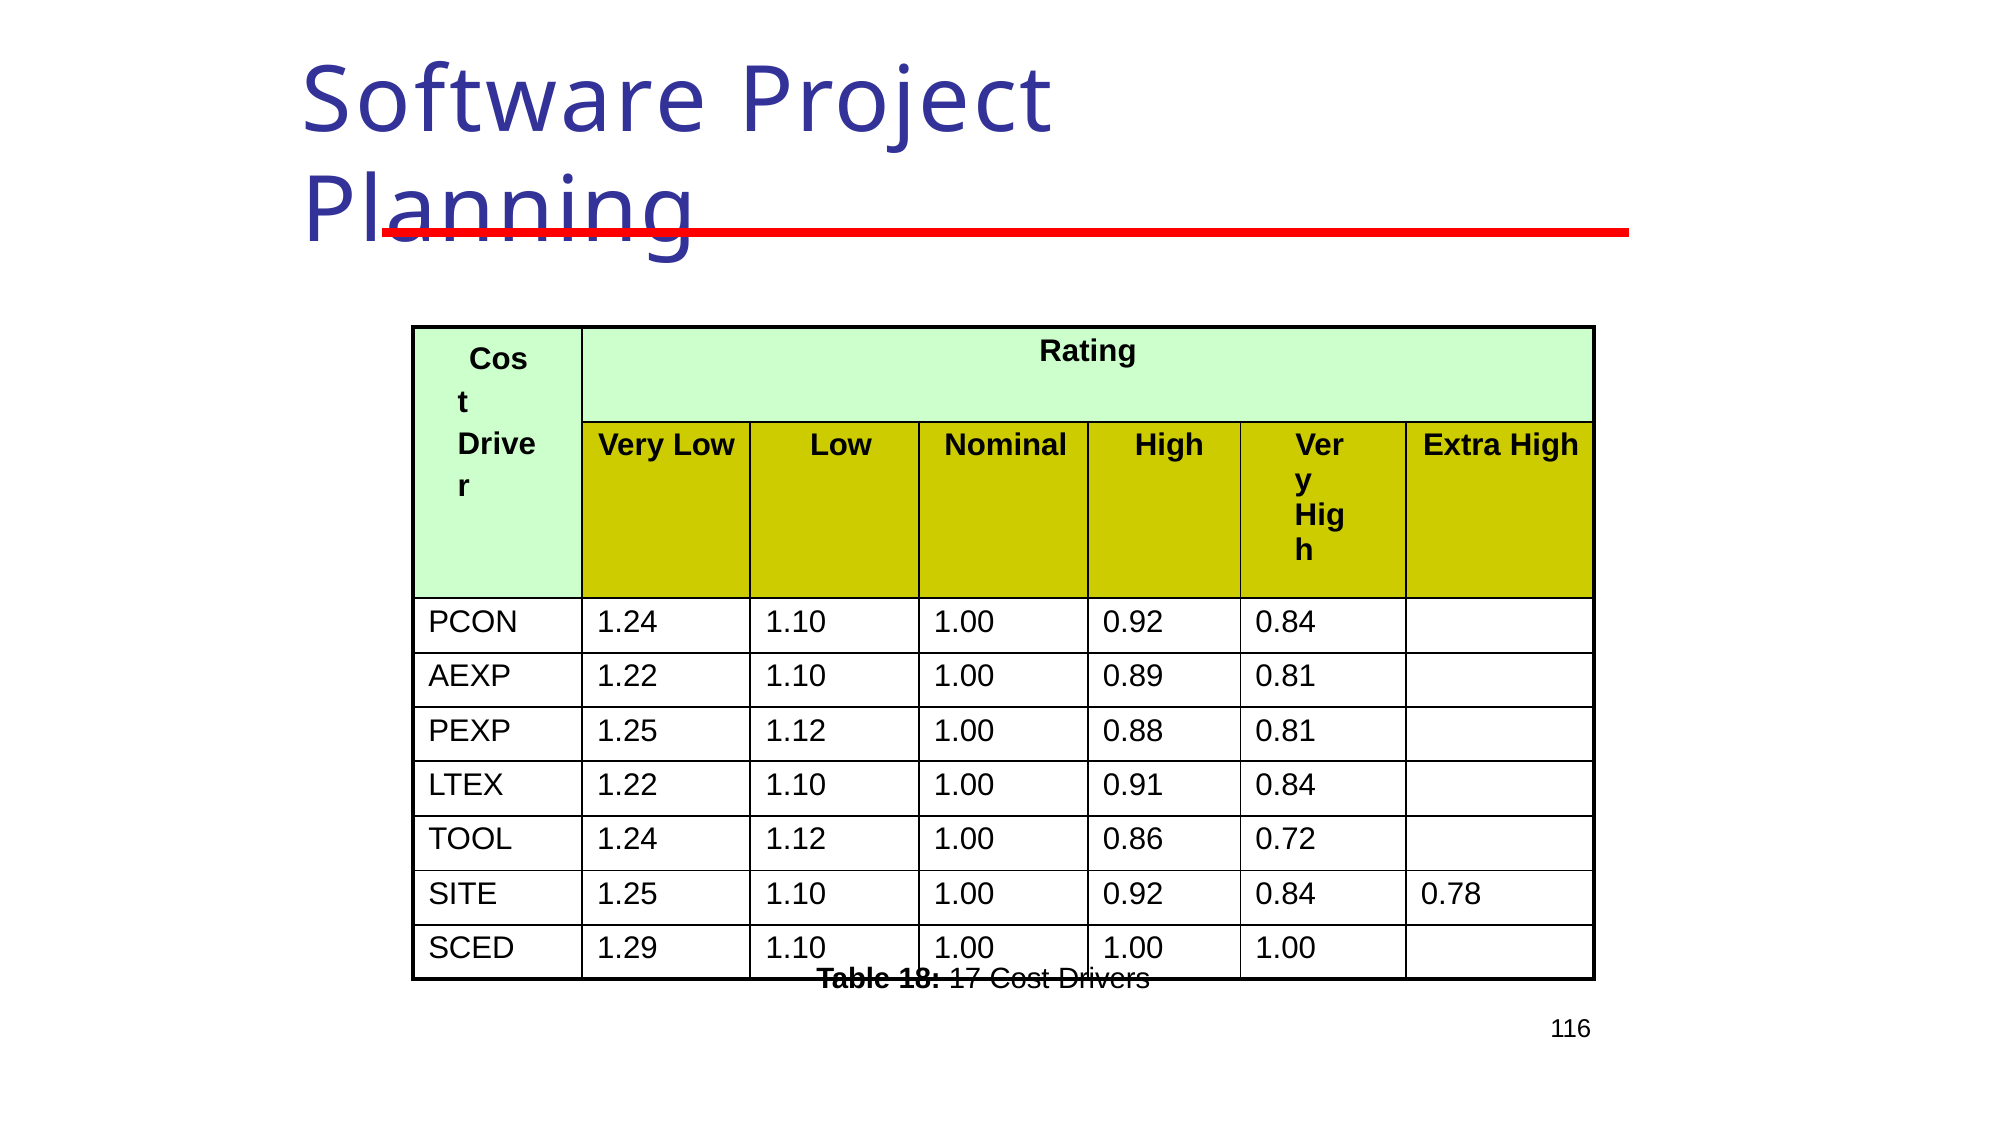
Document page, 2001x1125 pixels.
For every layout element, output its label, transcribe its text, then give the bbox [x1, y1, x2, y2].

table_cell 0.84 [1241, 871, 1405, 924]
table_cell Nominal [920, 423, 1087, 597]
table_cell 1.24 [583, 817, 749, 870]
table_cell High [1089, 423, 1240, 597]
table_cell 1.25 [583, 871, 749, 924]
table_cell 1.29 [583, 926, 749, 977]
table_cell 1.10 [751, 871, 918, 924]
table_cell TOOL [415, 817, 581, 870]
table_cell 1.00 [920, 708, 1087, 760]
table_cell Low [751, 423, 918, 597]
table_cell 1.10 [751, 599, 918, 652]
table_cell SITE [415, 871, 581, 924]
table_header Cost Driver [415, 329, 581, 597]
table_cell PEXP [415, 708, 581, 760]
table_cell 1.00 [920, 599, 1087, 652]
table_cell 1.00 [920, 871, 1087, 924]
table_cell 0.81 [1241, 708, 1405, 760]
table_cell 1.10 [751, 762, 918, 815]
table_cell 1.12 [751, 817, 918, 870]
table_cell 0.84 [1241, 599, 1405, 652]
table_cell 1.25 [583, 708, 749, 760]
table_cell SCED [415, 926, 581, 977]
table_cell Very Low [583, 423, 749, 597]
table_cell 0.92 [1089, 871, 1240, 924]
table_cell 0.89 [1089, 654, 1240, 706]
table_cell 1.12 [751, 708, 918, 760]
table_cell 0.78 [1407, 871, 1592, 924]
table_cell 0.92 [1089, 599, 1240, 652]
table_cell AEXP [415, 654, 581, 706]
title Software Project Planning [300, 38, 1347, 261]
table_cell [1407, 762, 1592, 815]
table_cell 1.00 [920, 926, 1087, 977]
table_cell 1.00 [1241, 926, 1405, 977]
table_cell 1.00 [920, 817, 1087, 870]
table_cell 0.84 [1241, 762, 1405, 815]
table_cell 0.86 [1089, 817, 1240, 870]
table_cell 1.22 [583, 654, 749, 706]
table_cell [1407, 599, 1592, 652]
table_cell 1.00 [1089, 926, 1240, 977]
table_cell 1.00 [920, 762, 1087, 815]
table_cell LTEX [415, 762, 581, 815]
table_header Rating [583, 329, 1592, 421]
table_cell Extra High [1407, 423, 1592, 597]
table_cell PCON [415, 599, 581, 652]
table_cell Very High [1241, 423, 1405, 597]
table_cell [1407, 817, 1592, 870]
table_cell 0.91 [1089, 762, 1240, 815]
table_cell 1.10 [751, 926, 918, 977]
table_cell 1.22 [583, 762, 749, 815]
table_cell 1.00 [920, 654, 1087, 706]
table_cell 0.81 [1241, 654, 1405, 706]
table_cell [1407, 654, 1592, 706]
text_box Table 18: 17 Cost Drivers [814, 981, 1157, 994]
table_cell 0.88 [1089, 708, 1240, 760]
table_cell 1.10 [751, 654, 918, 706]
table_cell [1407, 708, 1592, 760]
table_cell 0.72 [1241, 817, 1405, 870]
table_cell [1407, 926, 1592, 977]
text_box 116 [1546, 1016, 1598, 1044]
table_cell 1.24 [583, 599, 749, 652]
